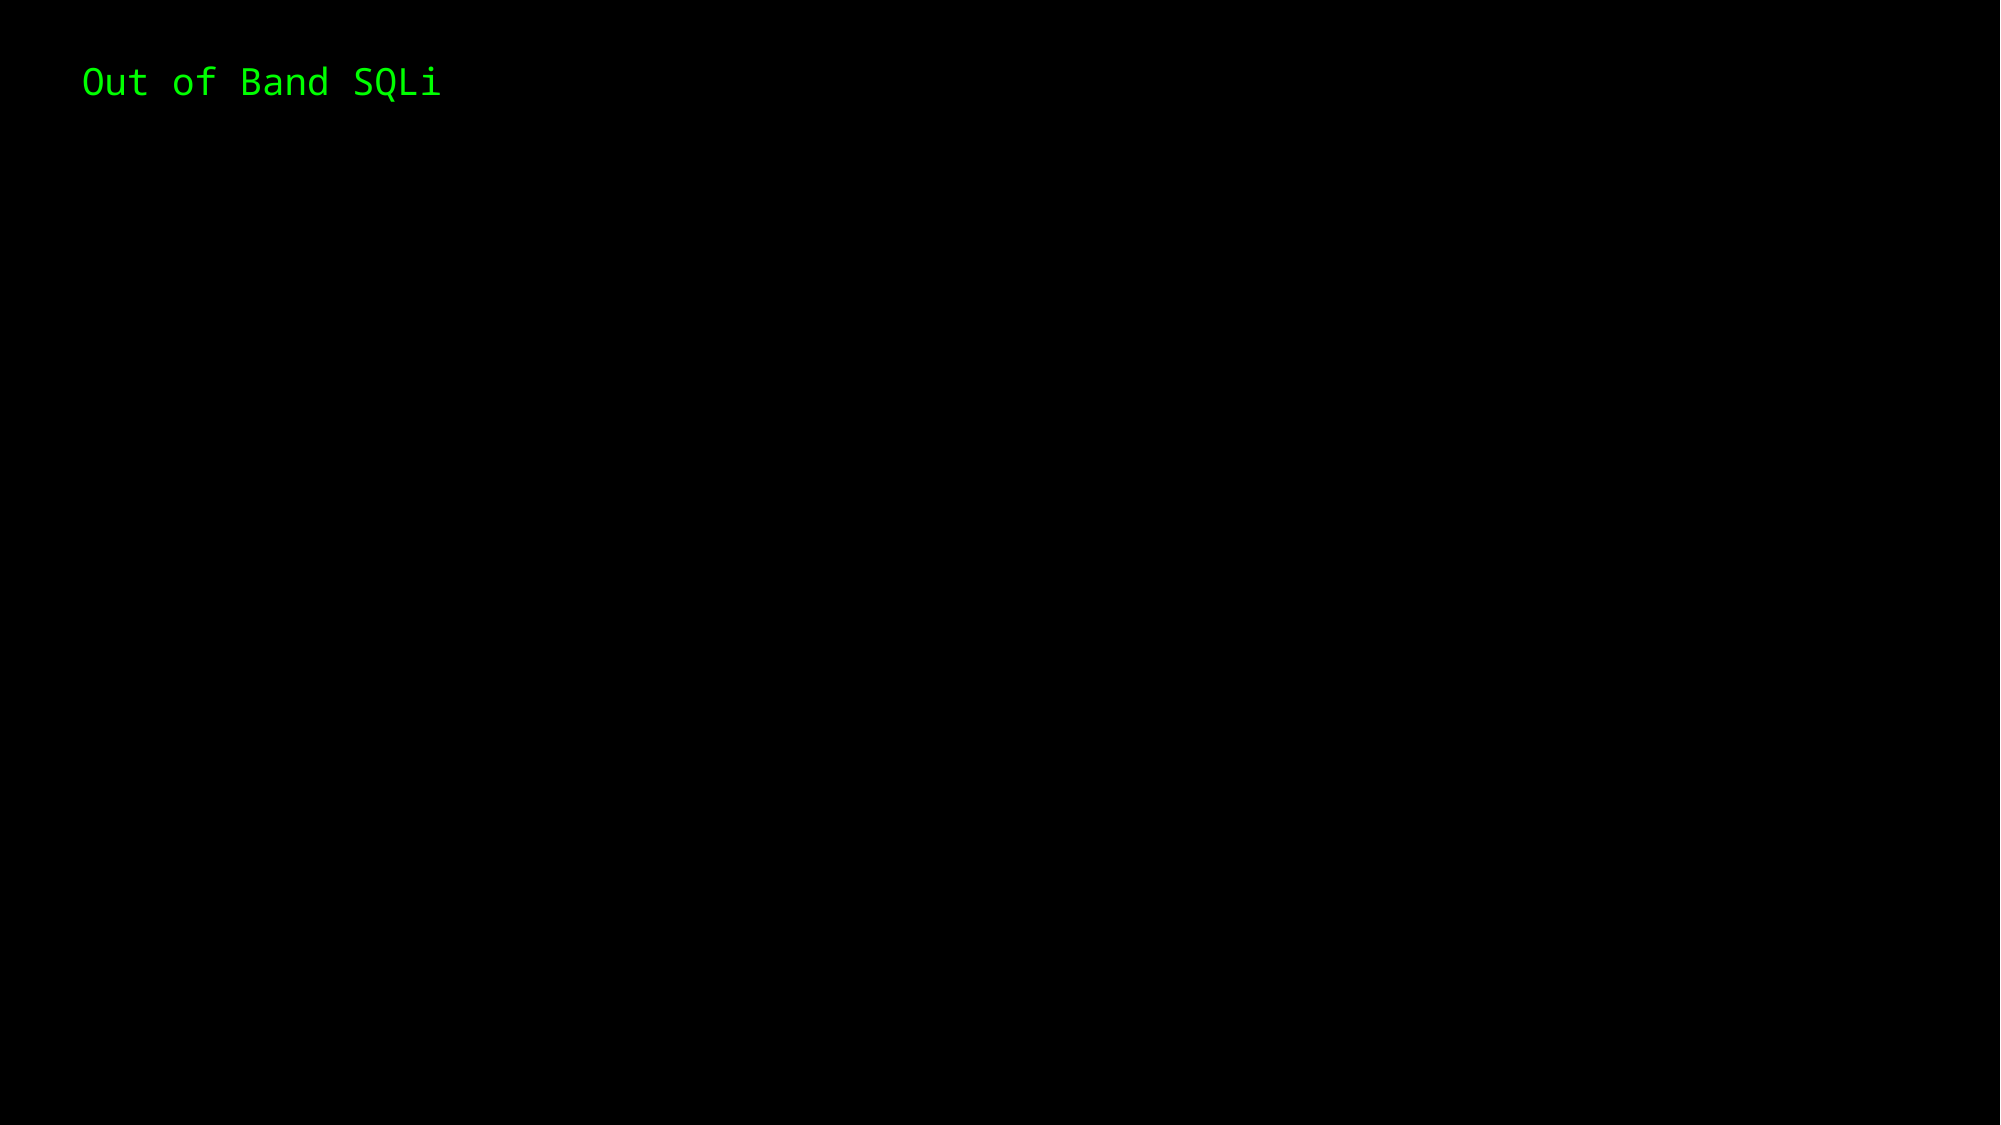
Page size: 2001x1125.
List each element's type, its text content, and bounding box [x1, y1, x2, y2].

text_box Out of Band SQLi [67, 50, 678, 111]
